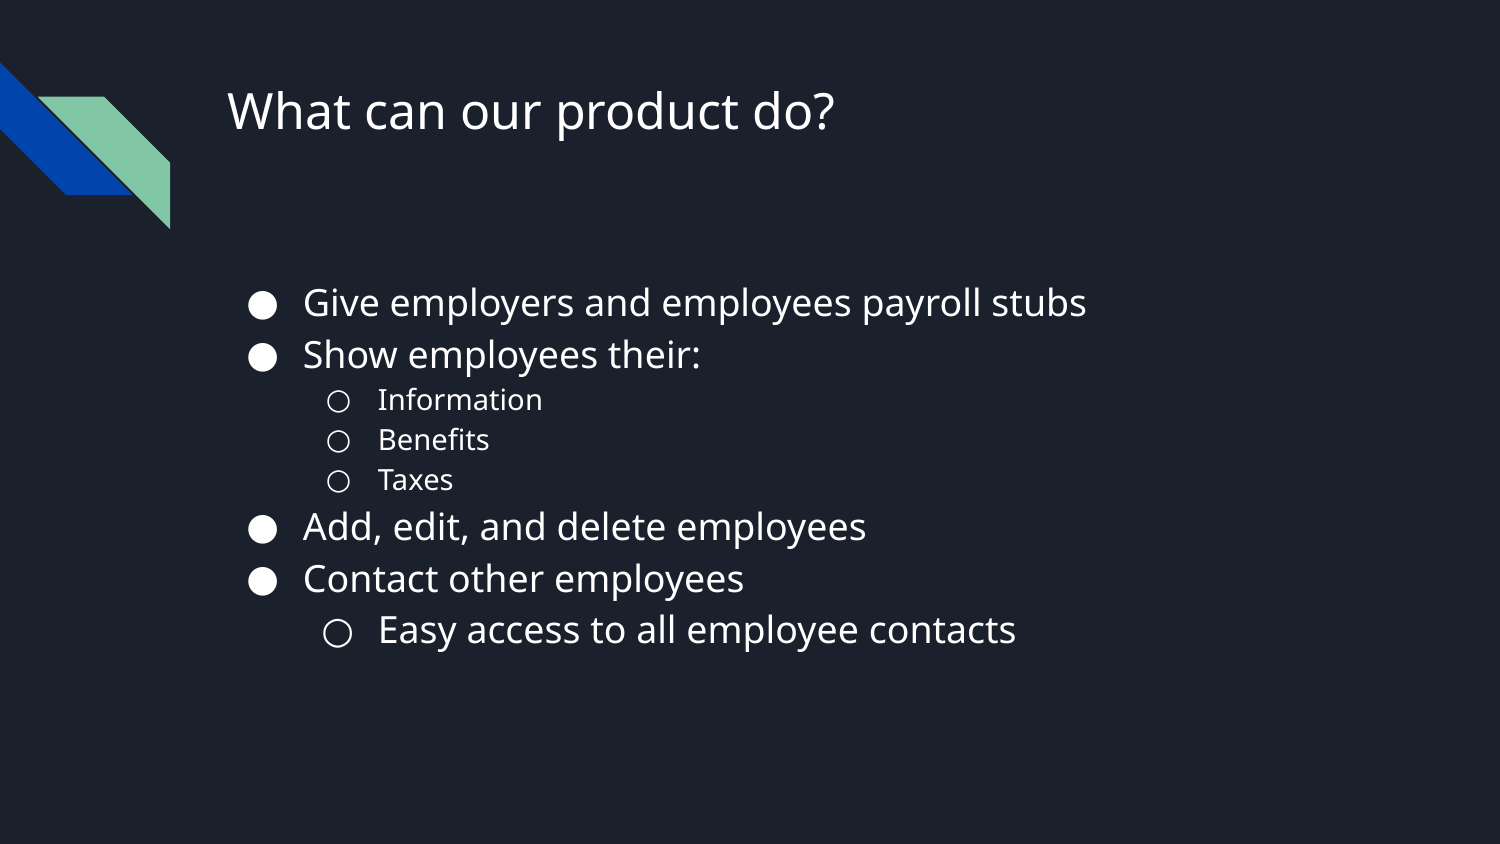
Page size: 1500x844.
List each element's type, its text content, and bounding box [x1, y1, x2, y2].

title What can our product do? [212, 64, 1368, 215]
list Give employers and employees payroll stubs Show employees their: Information Benefits Taxes Add, edit, and delete employees Contact other employees Easy access to all employee contacts [212, 257, 1368, 753]
